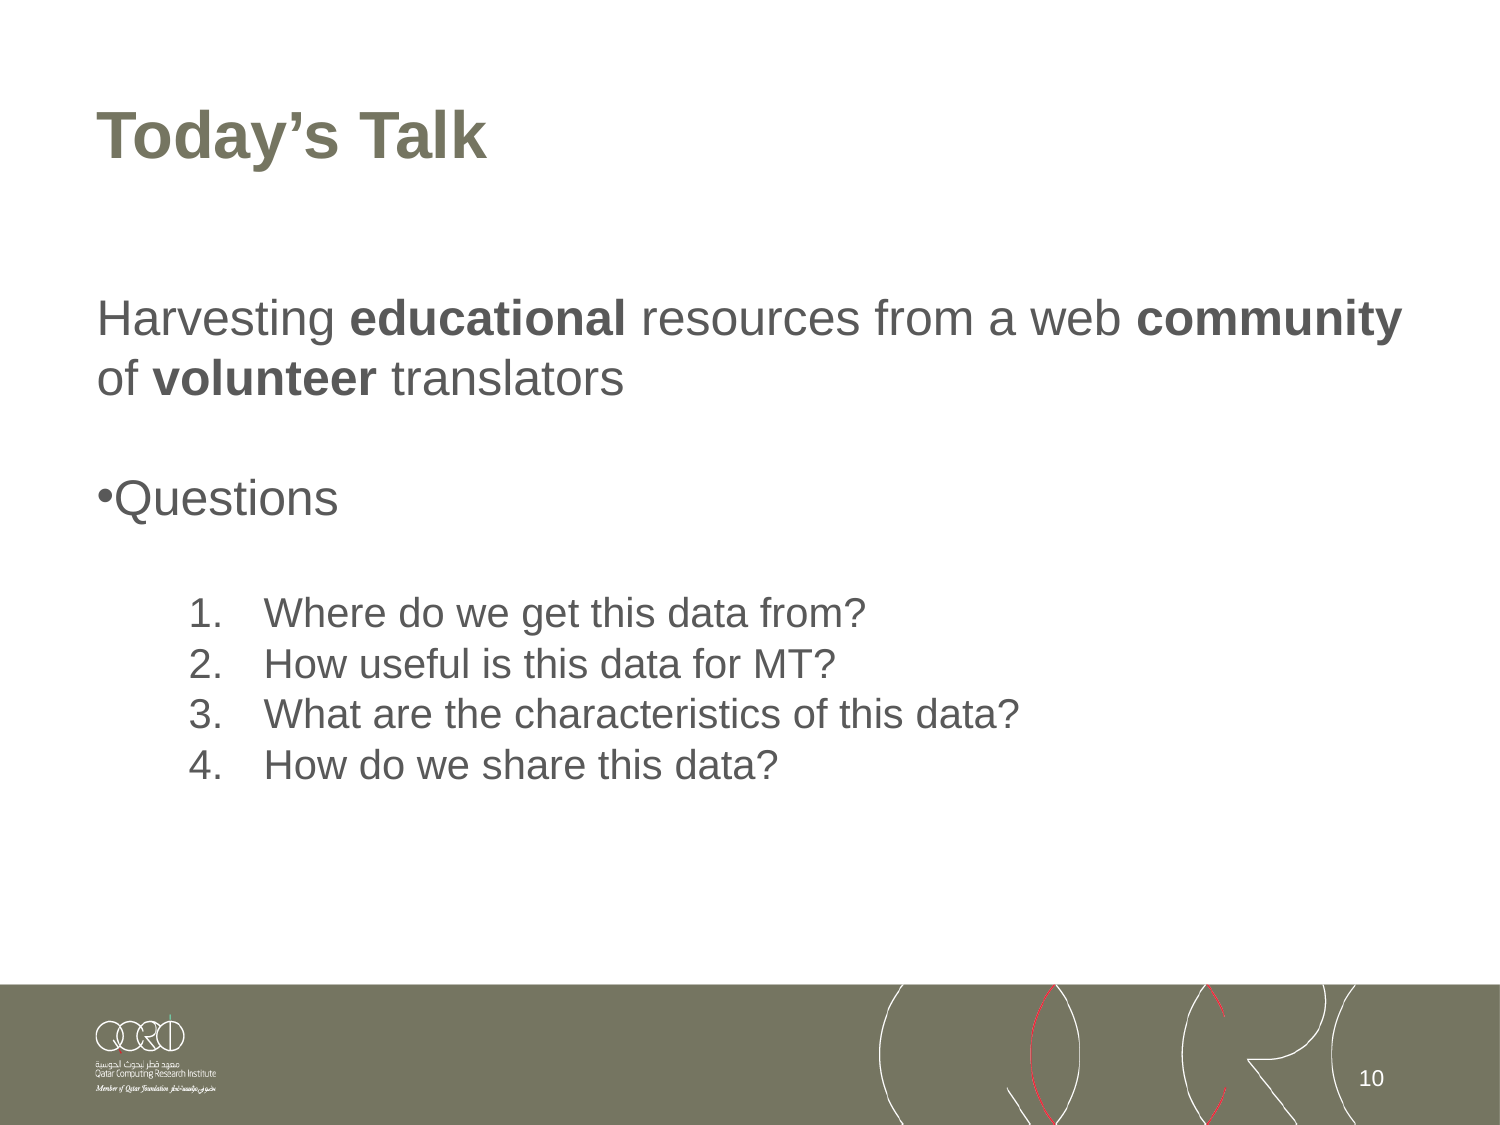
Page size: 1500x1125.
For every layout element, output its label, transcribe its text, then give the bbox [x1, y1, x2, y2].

title Today’s Talk [96, 91, 1406, 194]
picture [0, 0, 1500, 1125]
list Harvesting educational resources from a web community of volunteer translators Questions Where do we get this data from? How useful is this data for MT? What are the characteristics of this data? How do we share this data? [96, 225, 1405, 909]
